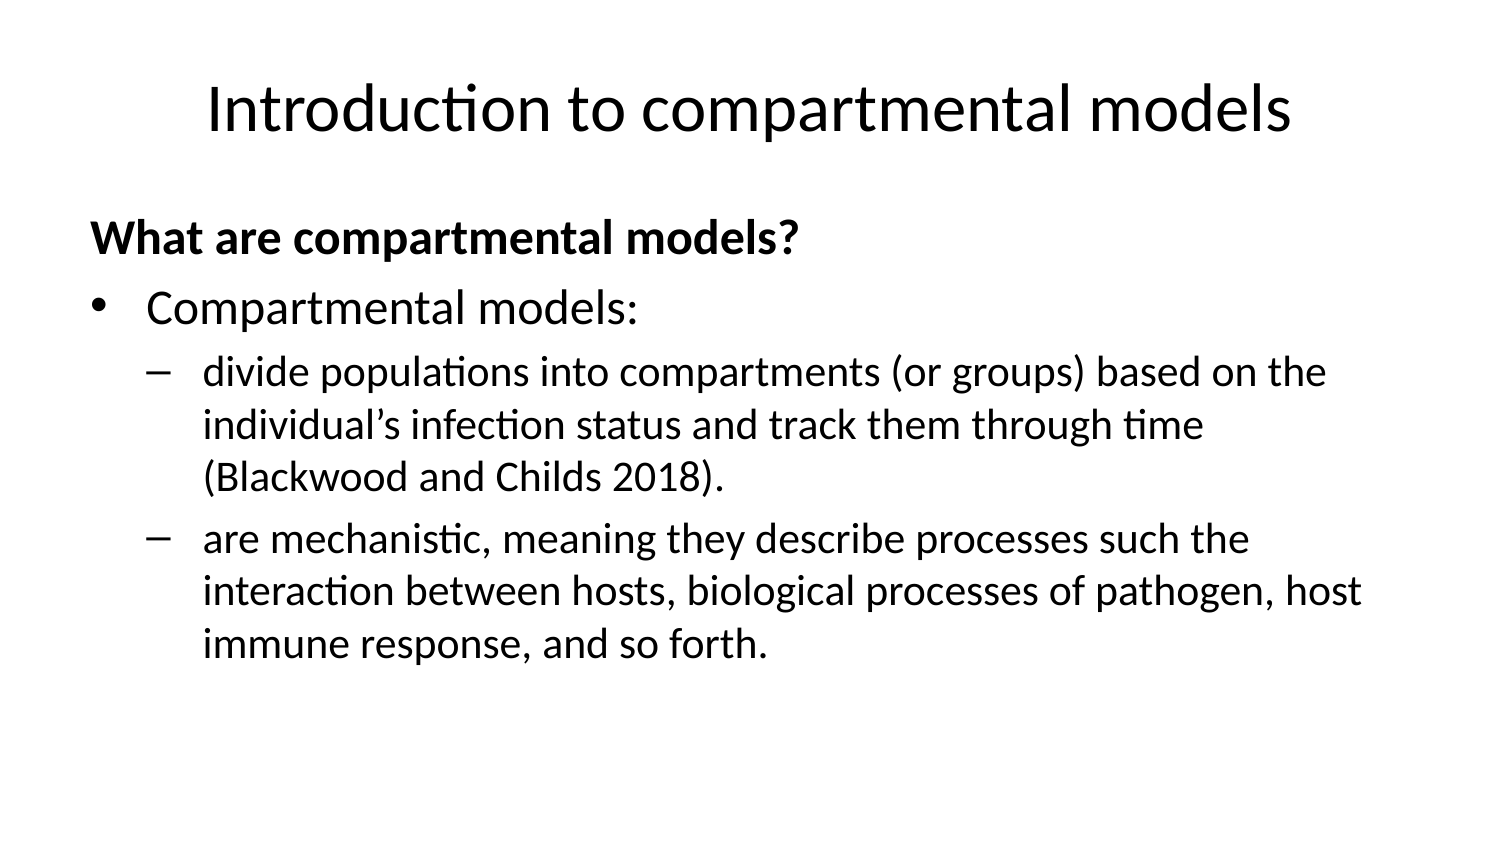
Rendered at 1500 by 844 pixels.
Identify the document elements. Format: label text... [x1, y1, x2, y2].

list What are compartmental models? Compartmental models: divide populations into compartments (or groups) based on the individual’s infection status and track them through time (Blackwood and Childs 2018). are mechanistic, meaning they describe processes such the interaction between hosts, biological processes of pathogen, host immune response, and so forth. [75, 196, 1425, 754]
title Introduction to compartmental models [75, 33, 1425, 175]
